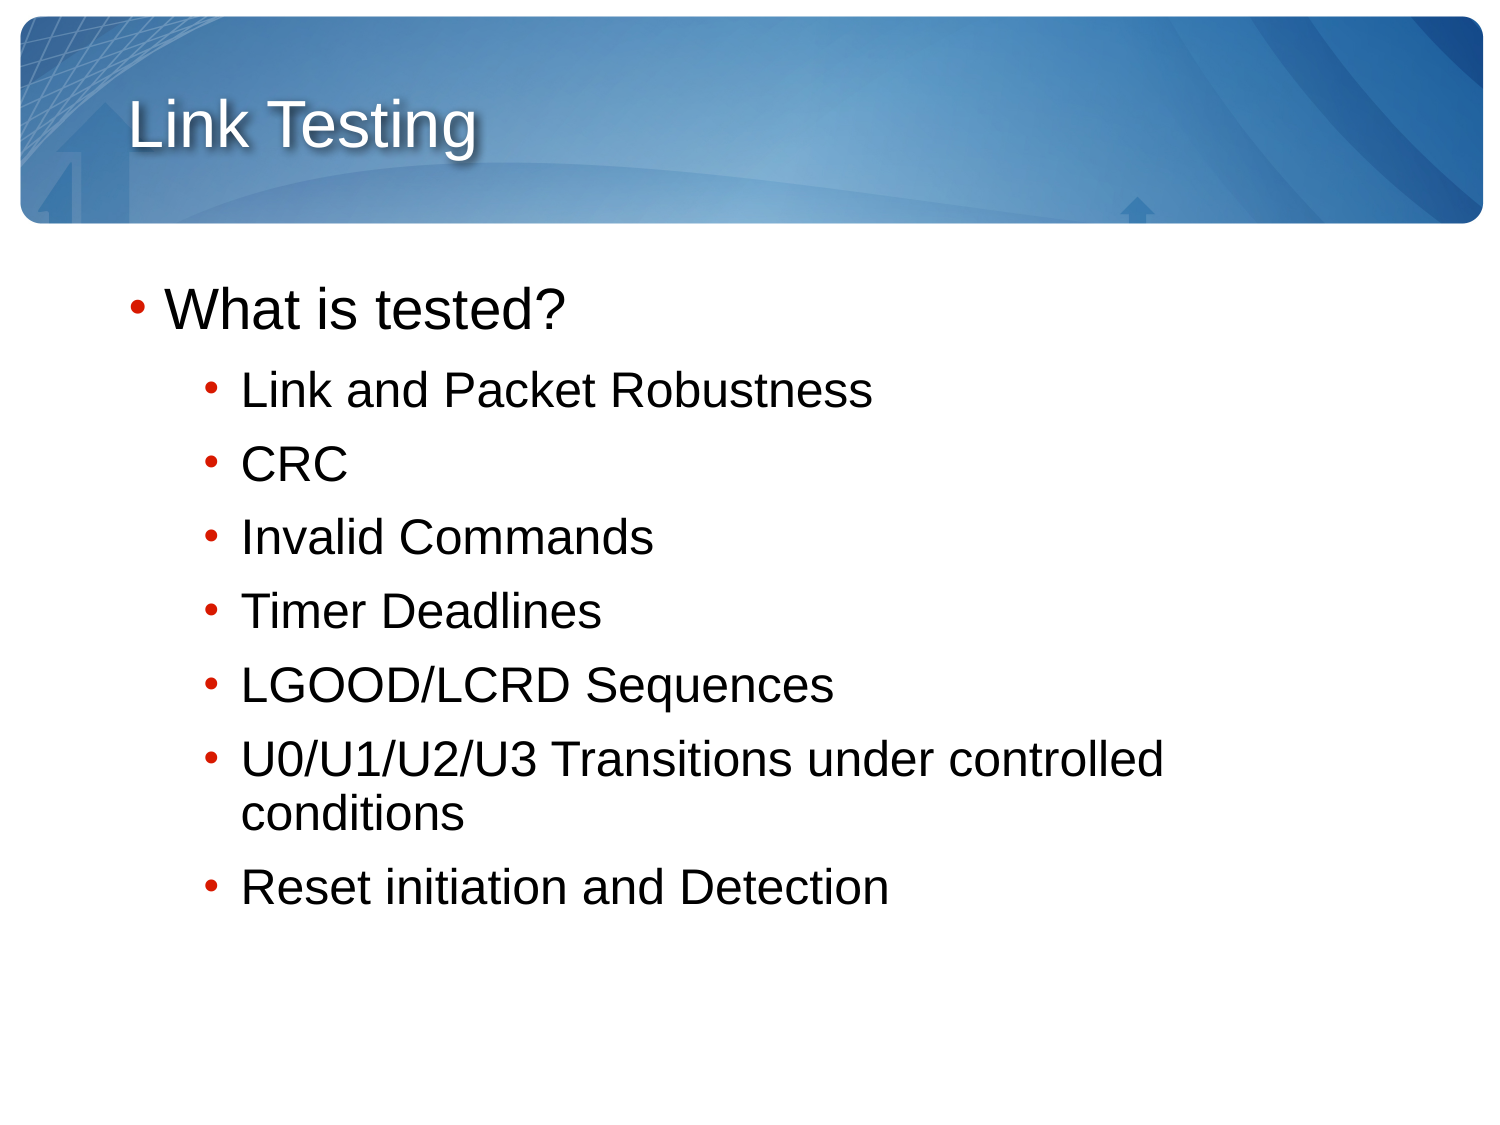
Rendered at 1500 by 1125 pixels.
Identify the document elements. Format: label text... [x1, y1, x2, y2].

list What is tested? Link and Packet Robustness CRC Invalid Commands Timer Deadlines LGOOD/LCRD Sequences U0/U1/U2/U3 Transitions under controlled conditions Reset initiation and Detection [112, 271, 1388, 948]
title Link Testing [112, 17, 1138, 223]
picture [0, 0, 1500, 242]
